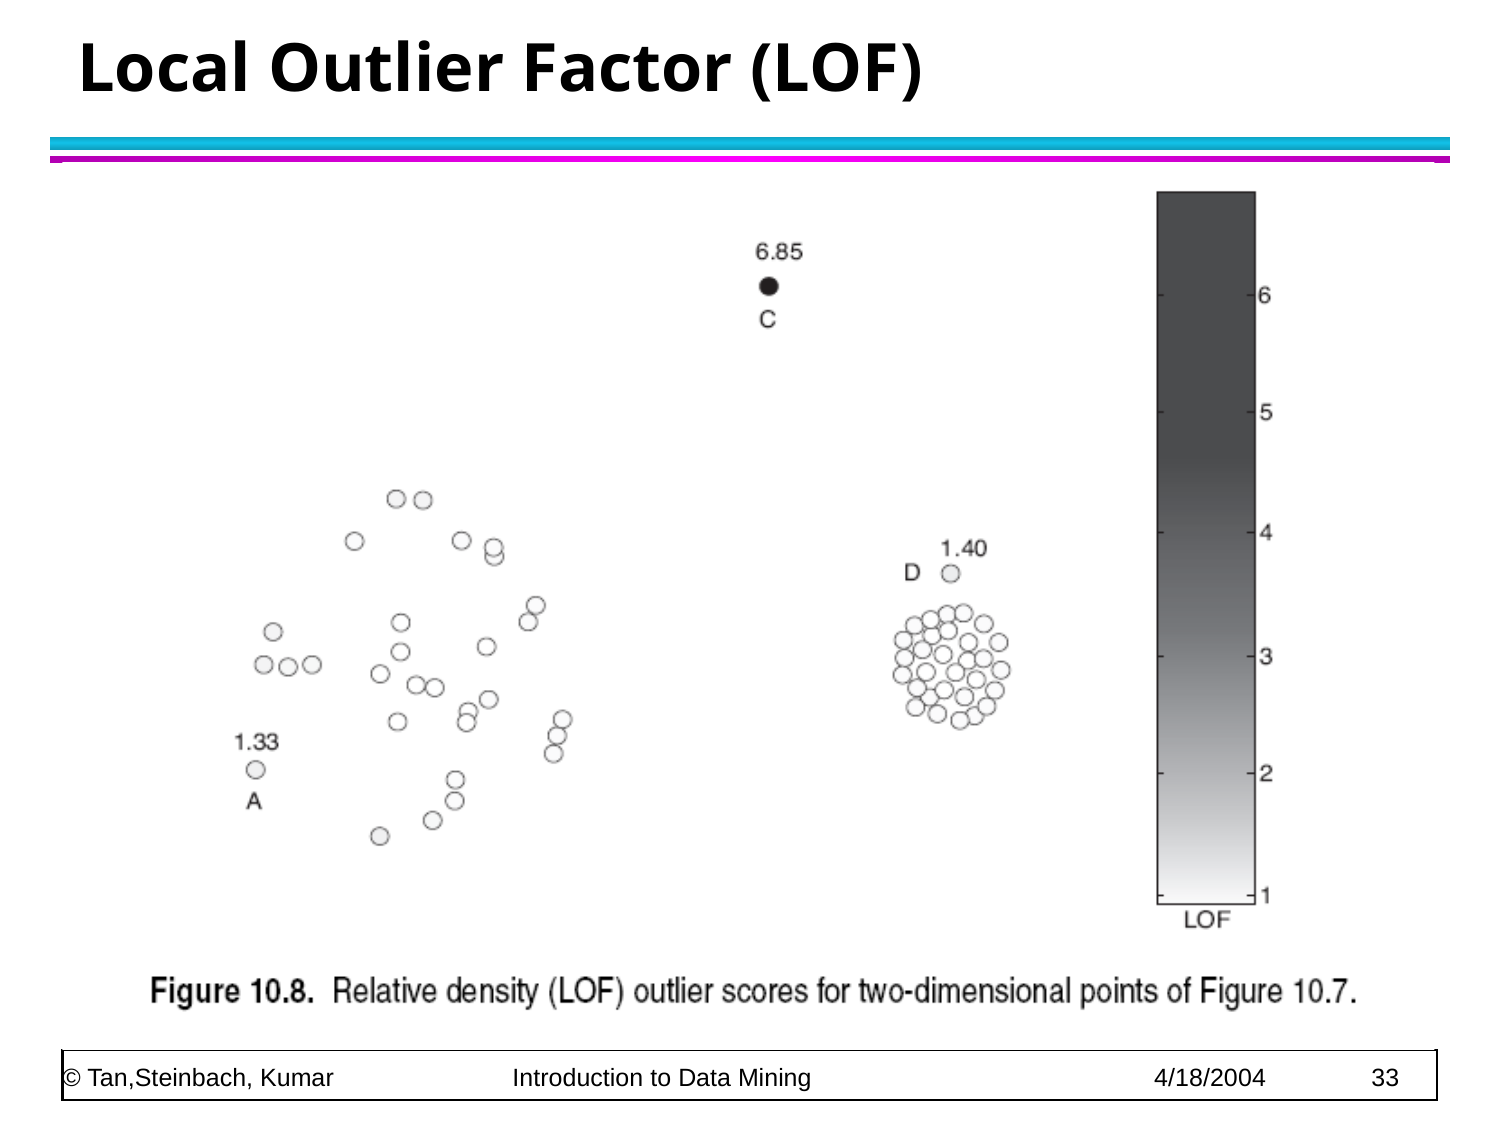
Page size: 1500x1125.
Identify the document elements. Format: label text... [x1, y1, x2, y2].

title Local Outlier Factor (LOF) [61, 24, 1422, 113]
picture [62, 162, 1435, 1051]
